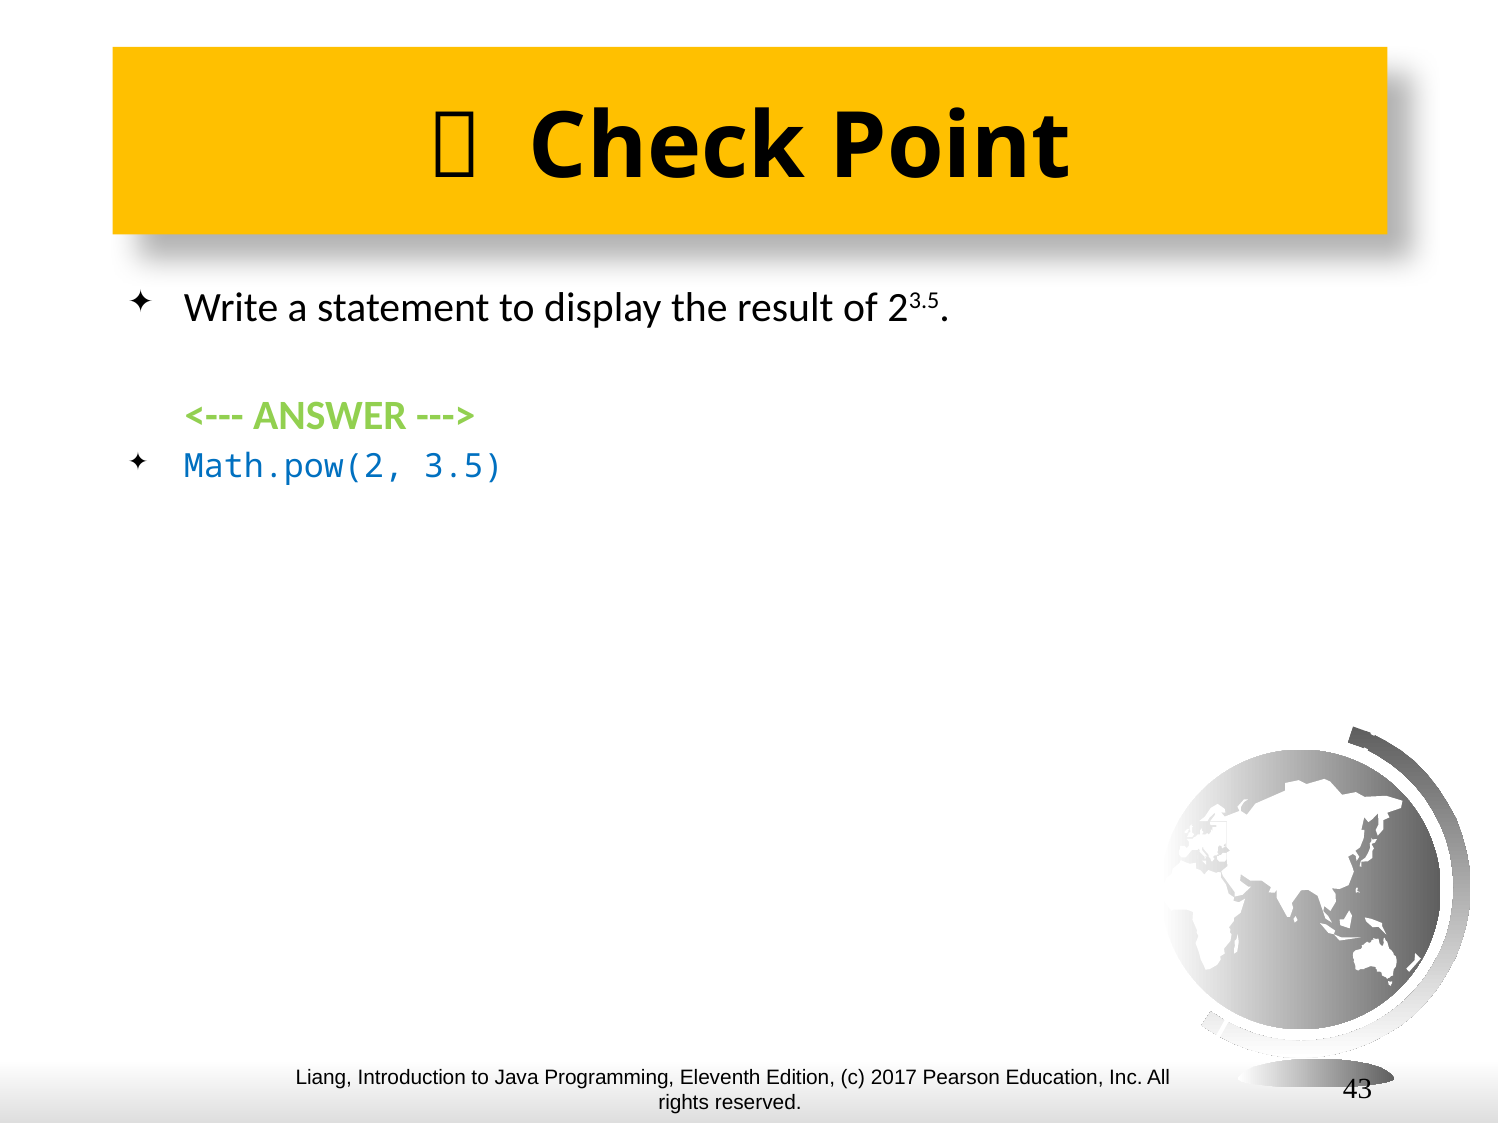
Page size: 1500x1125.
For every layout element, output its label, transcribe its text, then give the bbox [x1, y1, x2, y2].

slide_number 43 [1074, 1049, 1388, 1125]
title  Check Point [112, 46, 1388, 235]
list Write a statement to display the result of 23.5. <--- ANSWER ---> Math.pow(2, 3.5) [112, 271, 1388, 1050]
